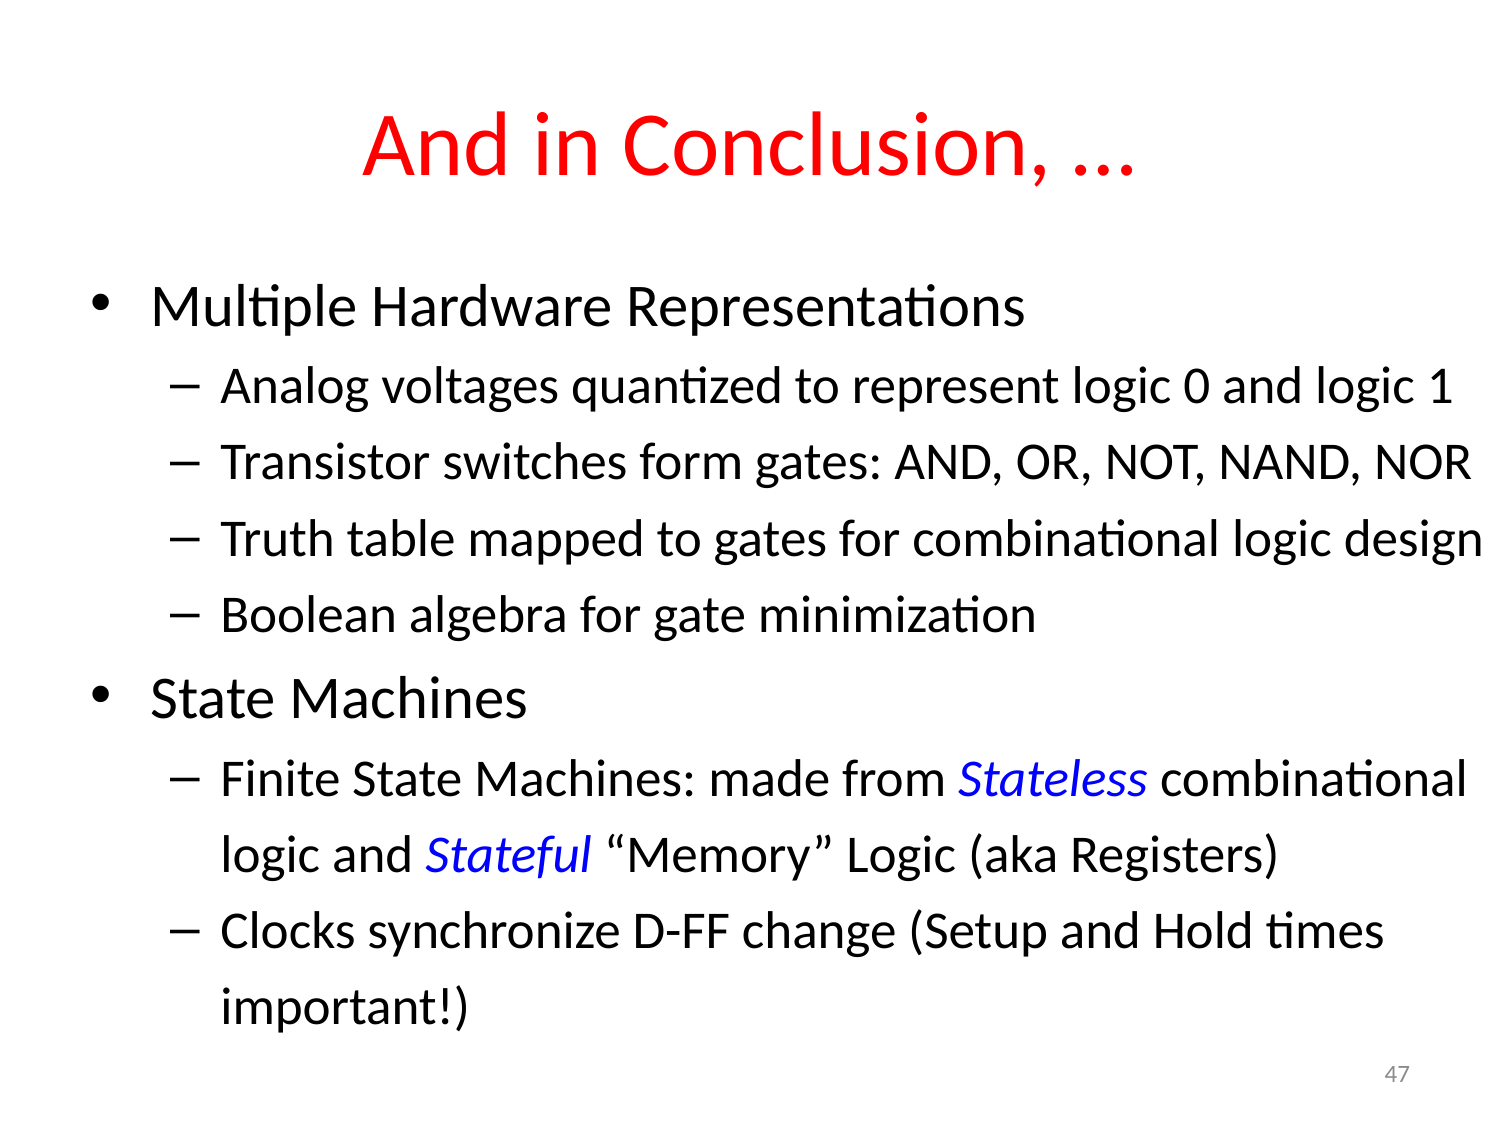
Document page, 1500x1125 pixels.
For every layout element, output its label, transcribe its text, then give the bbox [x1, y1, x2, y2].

title And in Conclusion, … [75, 45, 1425, 233]
slide_number 47 [1074, 1042, 1425, 1103]
list Multiple Hardware Representations Analog voltages quantized to represent logic 0 and logic 1 Transistor switches form gates: AND, OR, NOT, NAND, NOR Truth table mapped to gates for combinational logic design Boolean algebra for gate minimization State Machines Finite State Machines: made from Stateless combinational logic and Stateful “Memory” Logic (aka Registers) Clocks synchronize D-FF change (Setup and Hold times important!) [75, 243, 1500, 1081]
